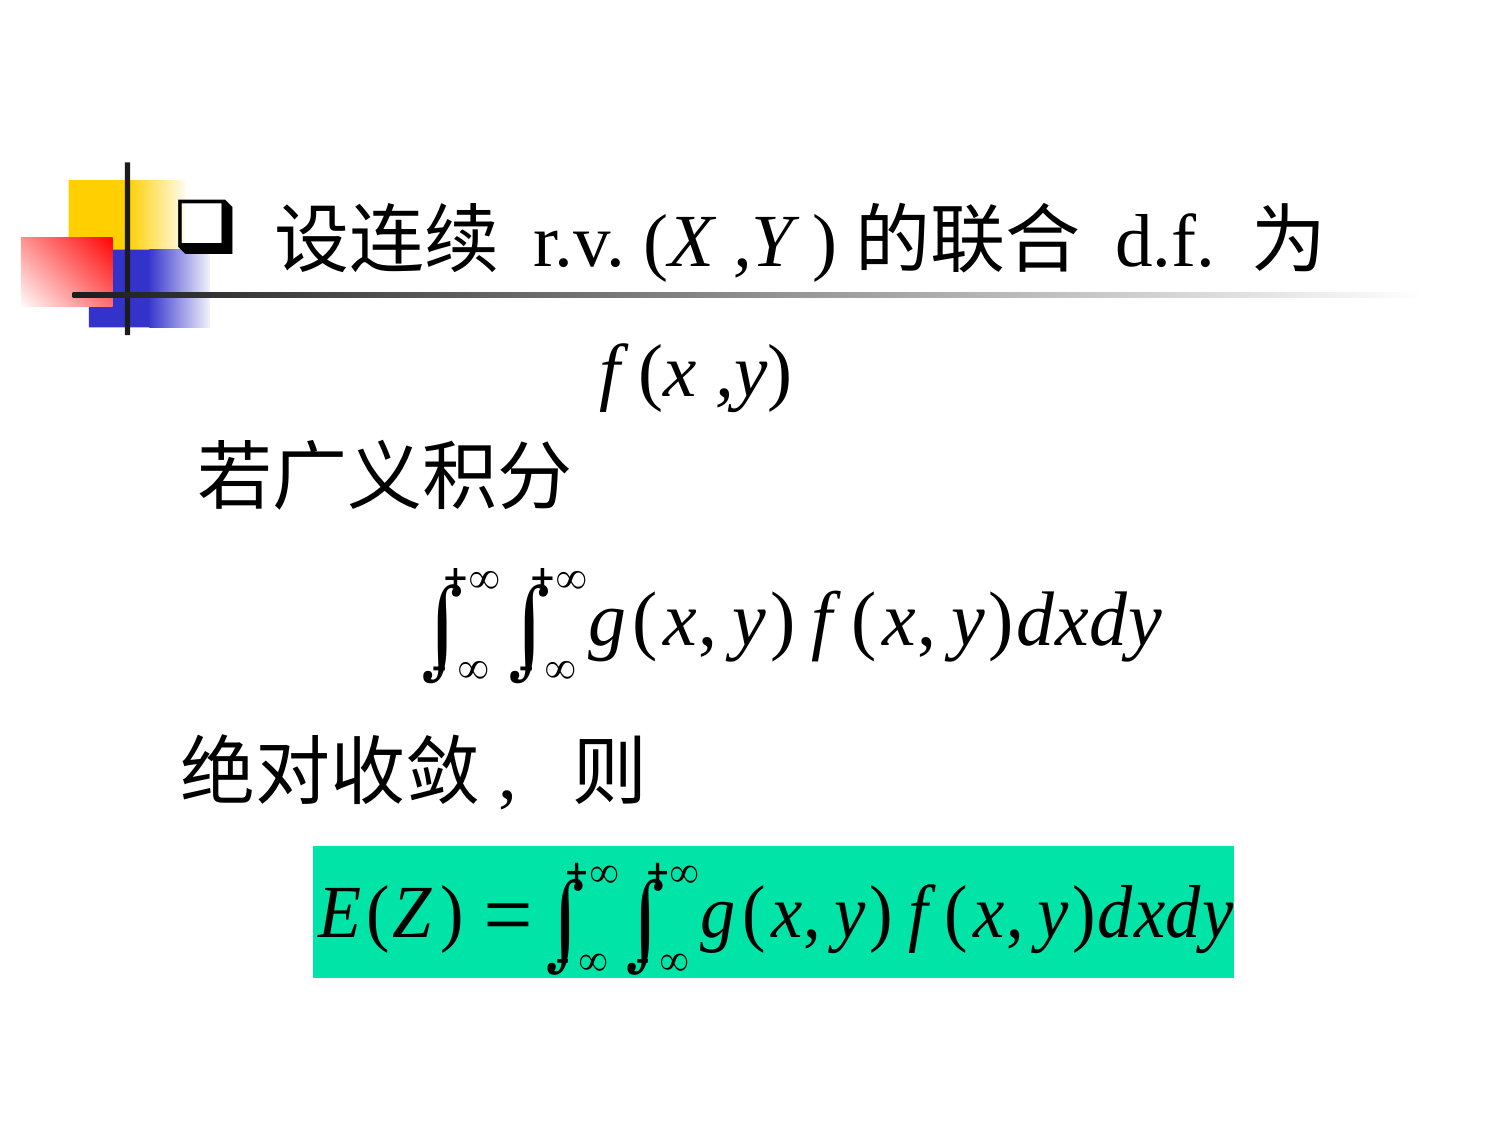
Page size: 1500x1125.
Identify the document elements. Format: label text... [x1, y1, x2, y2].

text_box 绝对收敛, 则 [165, 716, 663, 821]
text_box f (x ,y) [584, 314, 861, 419]
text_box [312, 845, 1235, 979]
text_box 设连续 r.v. (X ,Y )的联合 d.f. 为 [157, 184, 1342, 290]
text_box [407, 550, 1164, 687]
text_box 若广义积分 [183, 420, 588, 526]
